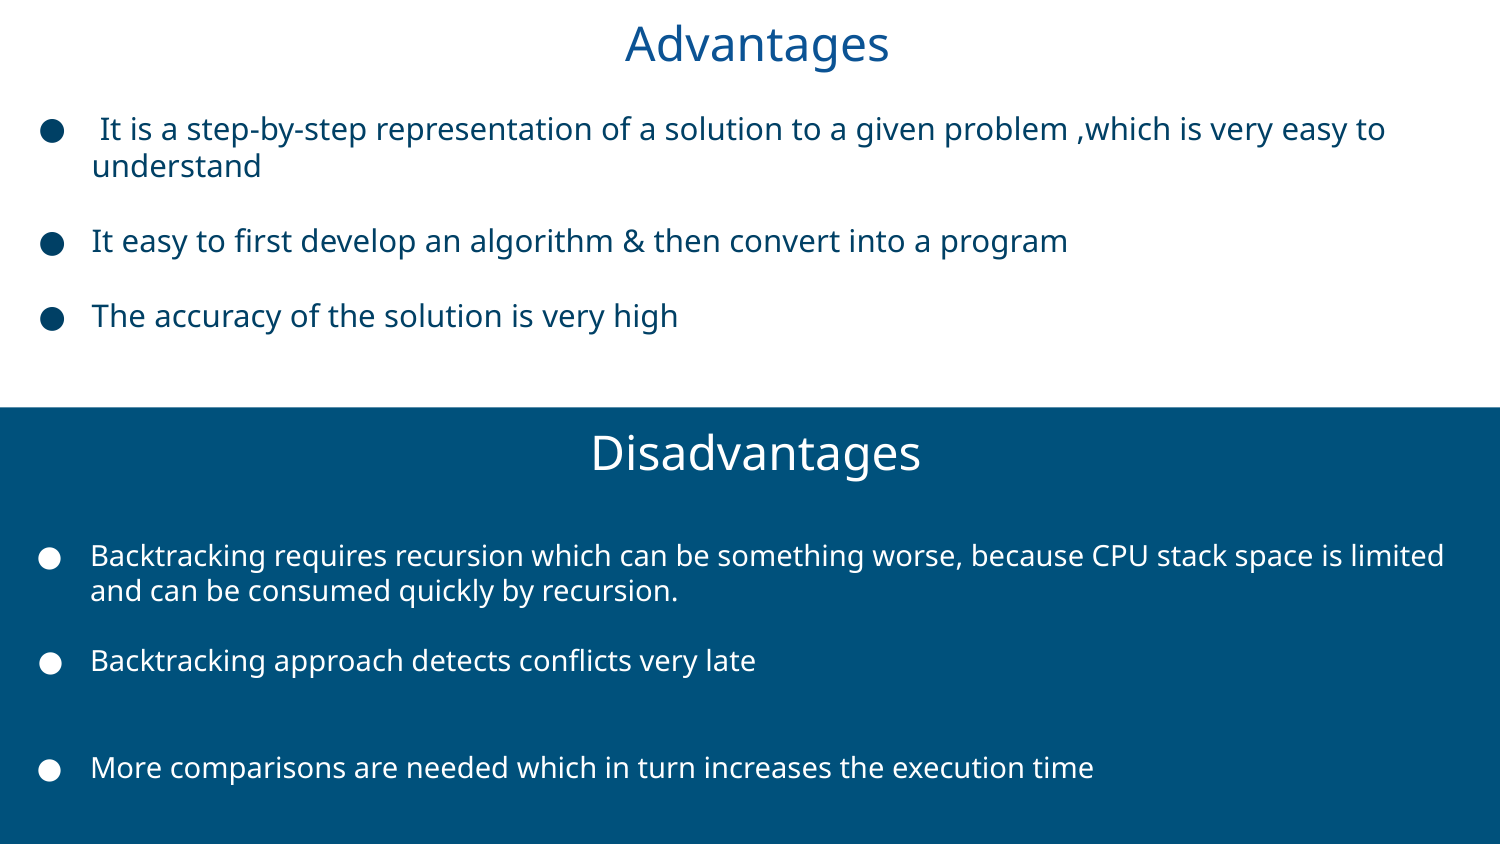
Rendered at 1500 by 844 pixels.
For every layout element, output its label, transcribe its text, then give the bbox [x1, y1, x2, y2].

text_box Advantages It is a step-by-step representation of a solution to a given problem ,which is very easy to understand It easy to first develop an algorithm & then convert into a program The accuracy of the solution is very high [1, 0, 1500, 407]
text_box Disadvantages Backtracking requires recursion which can be something worse, because CPU stack space is limited and can be consumed quickly by recursion. Backtracking approach detects conflicts very late More comparisons are needed which in turn increases the execution time [0, 407, 1500, 844]
